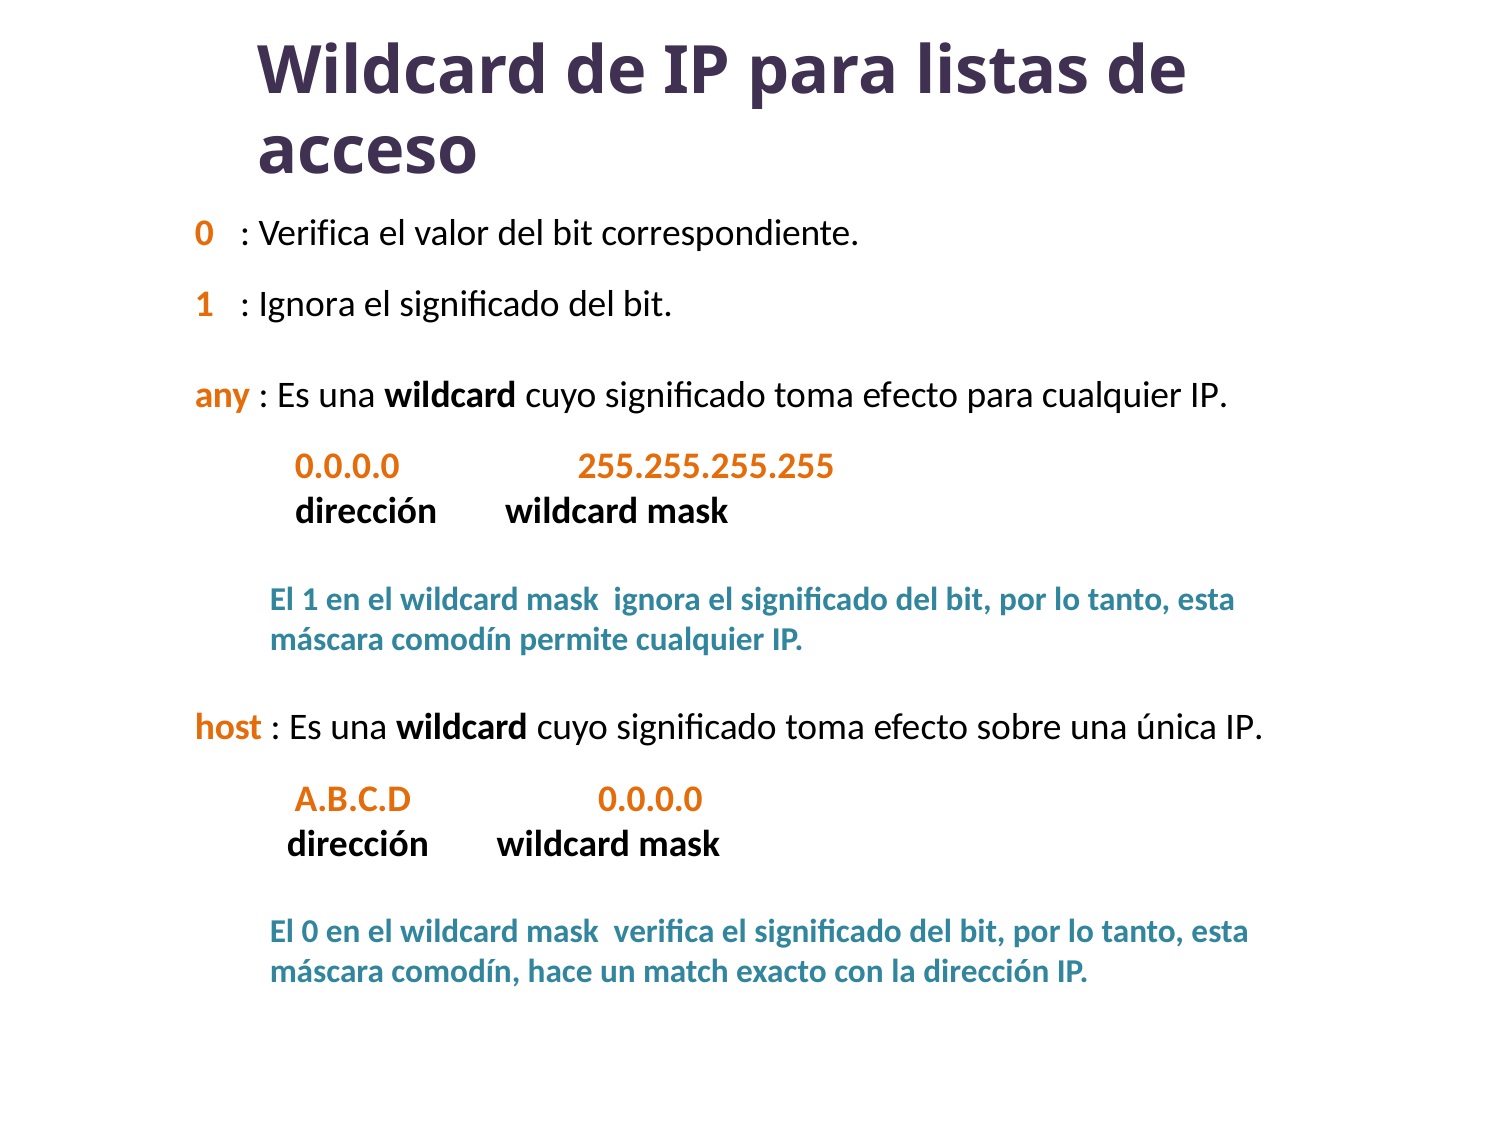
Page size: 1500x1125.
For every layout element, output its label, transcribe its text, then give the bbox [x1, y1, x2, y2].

text_box 0 : Verifica el valor del bit correspondiente. 1 : Ignora el significado del bit. any : Es una wildcard cuyo significado toma efecto para cualquier IP. 0.0.0.0 255.255.255.255 dirección wildcard mask El 1 en el wildcard mask ignora el significado del bit, por lo tanto, esta máscara comodín permite cualquier IP. host : Es una wildcard cuyo significado toma efecto sobre una única IP. A.B.C.D 0.0.0.0 dirección wildcard mask El 0 en el wildcard mask verifica el significado del bit, por lo tanto, esta máscara comodín, hace un match exacto con la dirección IP. [194, 208, 1306, 990]
text_box Wildcard de IP para listas de acceso [17, 27, 1341, 188]
